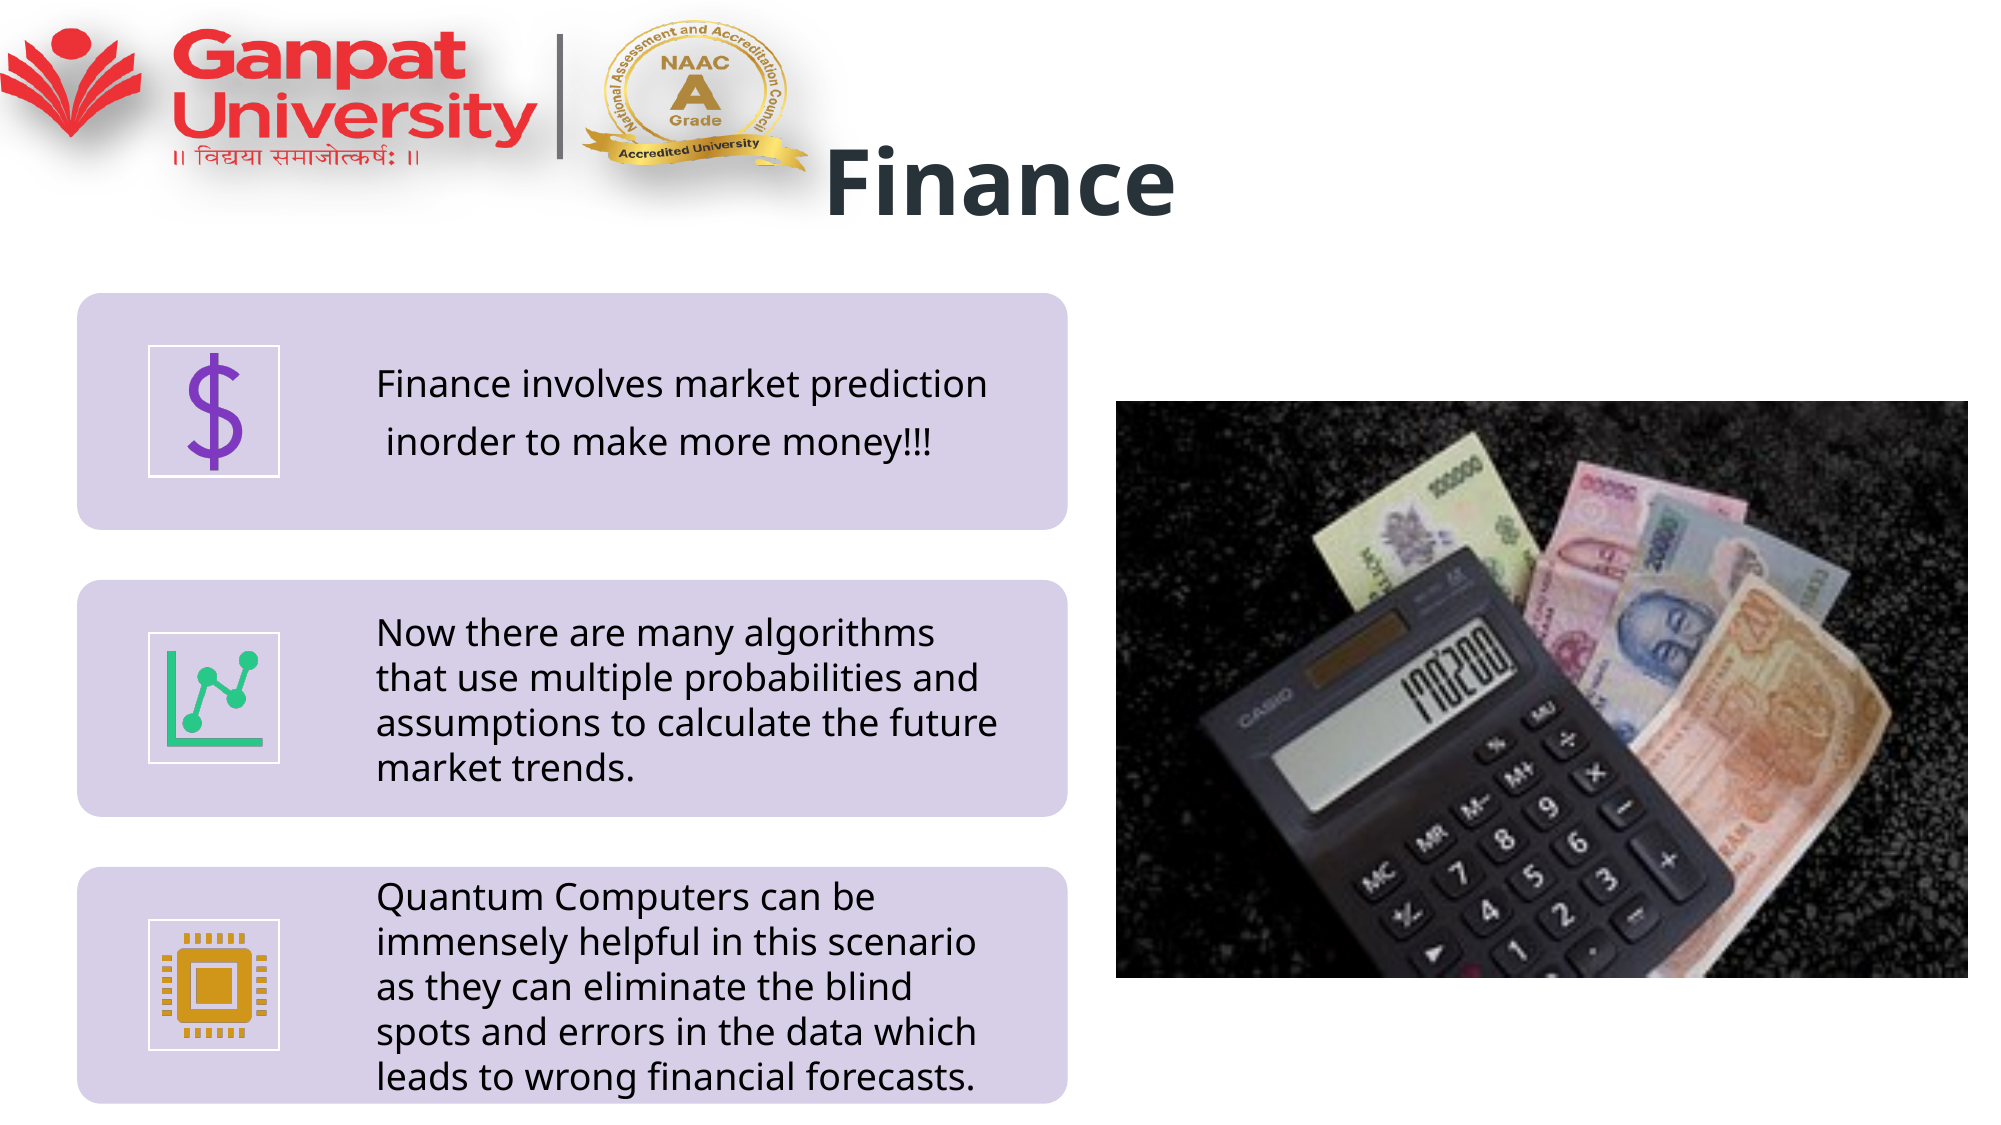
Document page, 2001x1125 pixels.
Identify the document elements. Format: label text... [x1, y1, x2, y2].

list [77, 292, 1068, 1105]
picture [1116, 401, 1968, 978]
picture [0, 20, 808, 173]
title Finance [249, 128, 1750, 336]
